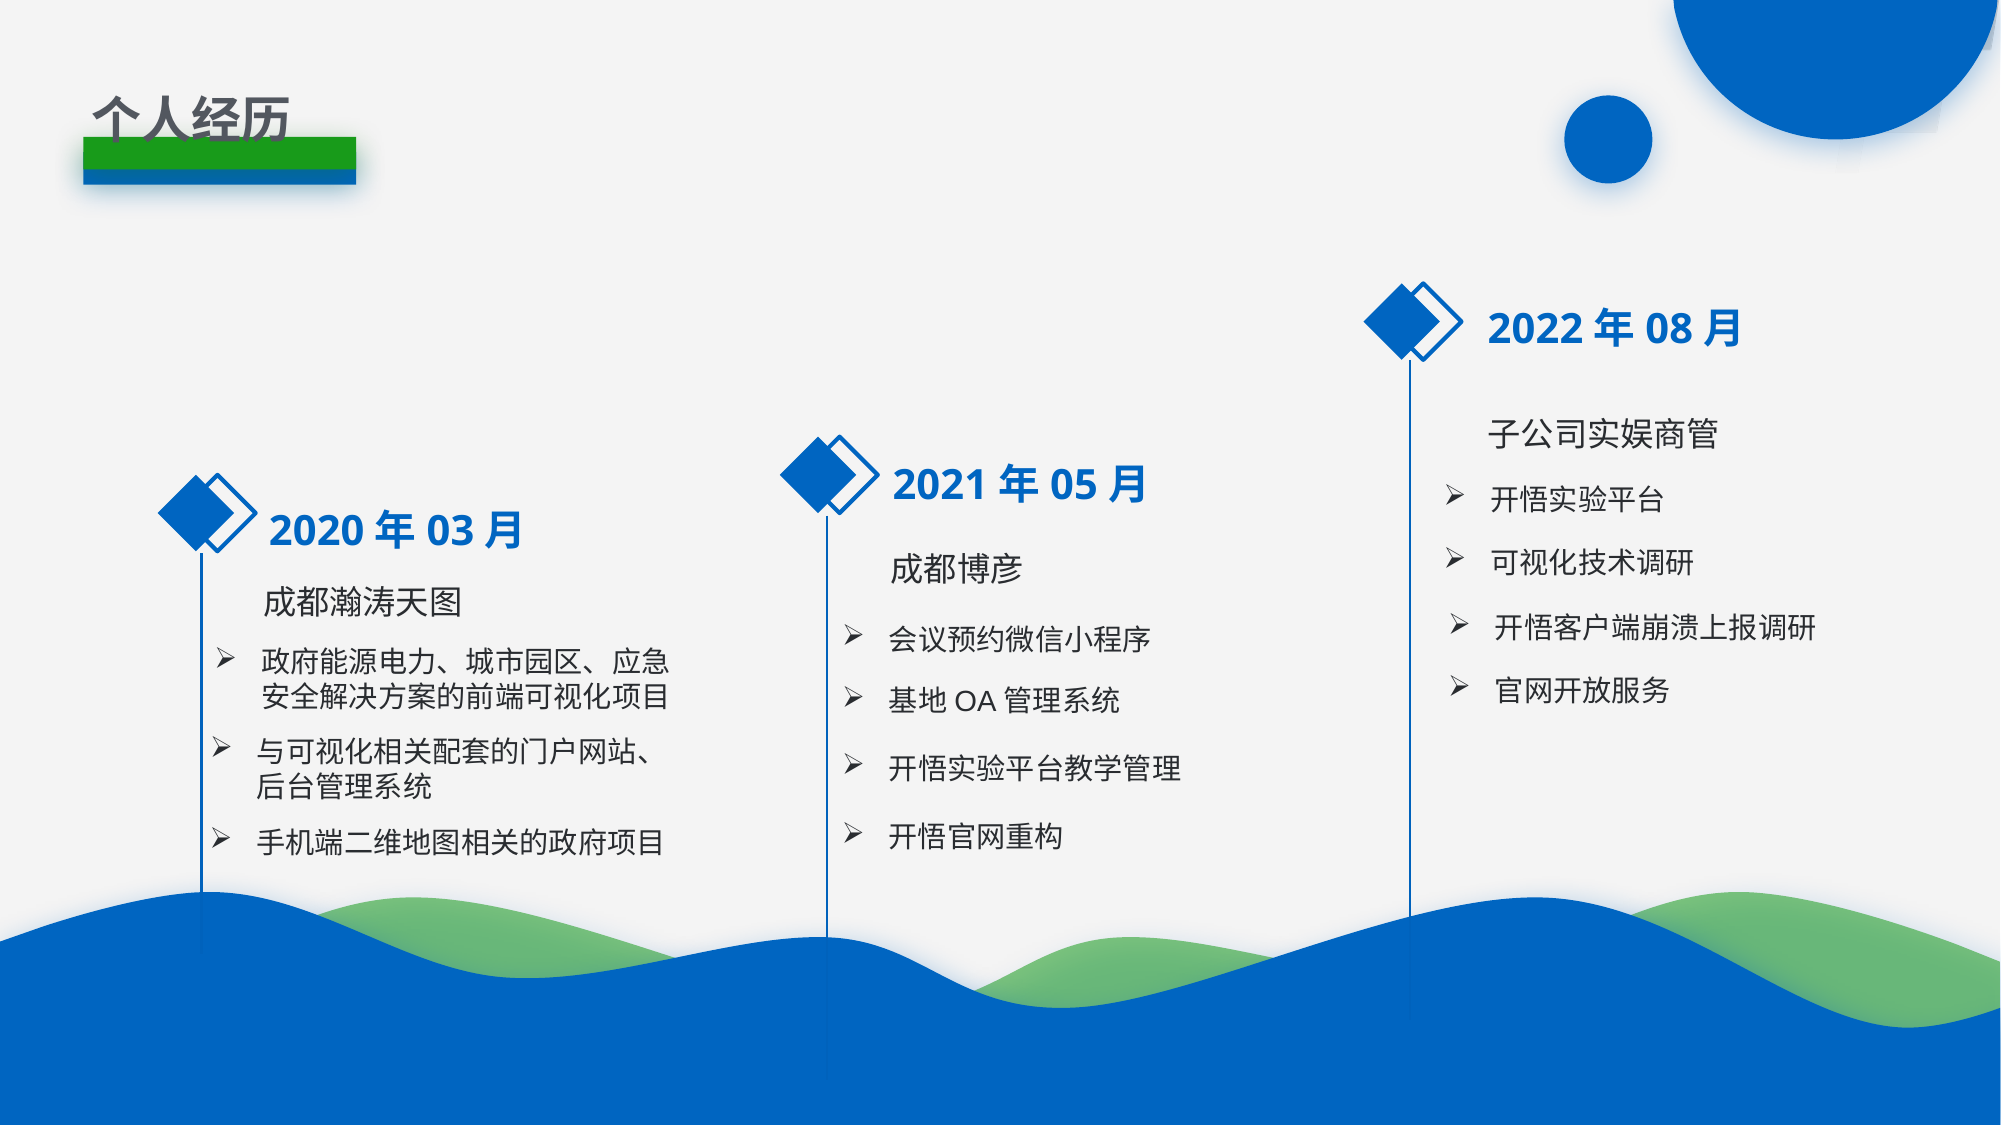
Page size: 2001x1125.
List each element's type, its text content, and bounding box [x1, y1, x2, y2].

text_box 开悟实验平台 [1435, 472, 1917, 525]
text_box 2020年03月 [254, 496, 509, 562]
text_box [777, 434, 829, 516]
text_box 2021年05月 [877, 450, 1133, 516]
text_box [1361, 281, 1412, 362]
text_box 2022年08月 [1472, 294, 1728, 360]
text_box 可视化技术调研 [1435, 536, 1917, 588]
text_box 政府能源电力、城市园区、应急安全解决方案的前端可视化项目 [206, 635, 688, 722]
text_box [155, 472, 207, 554]
text_box [177, 472, 254, 554]
text_box 会议预约微信小程序 [833, 612, 1316, 665]
text_box 开悟官网重构 [833, 810, 1316, 862]
text_box 与可视化相关配套的门户网站、后台管理系统 [202, 724, 684, 812]
text_box [1382, 281, 1464, 362]
text_box 成都博彦 [875, 529, 1207, 595]
picture [0, 0, 2000, 990]
text_box 成都瀚涛天图 [248, 562, 580, 635]
text_box 基地OA管理系统 [833, 674, 1316, 726]
text_box 子公司实娱商管 [1472, 393, 1804, 460]
text_box 官网开放服务 [1439, 664, 1922, 716]
text_box 开悟实验平台教学管理 [833, 742, 1316, 794]
text_box [799, 434, 877, 516]
list 个人经历 [82, 91, 917, 170]
text_box 开悟客户端崩溃上报调研 [1439, 601, 1922, 653]
text_box 手机端二维地图相关的政府项目 [202, 816, 683, 868]
